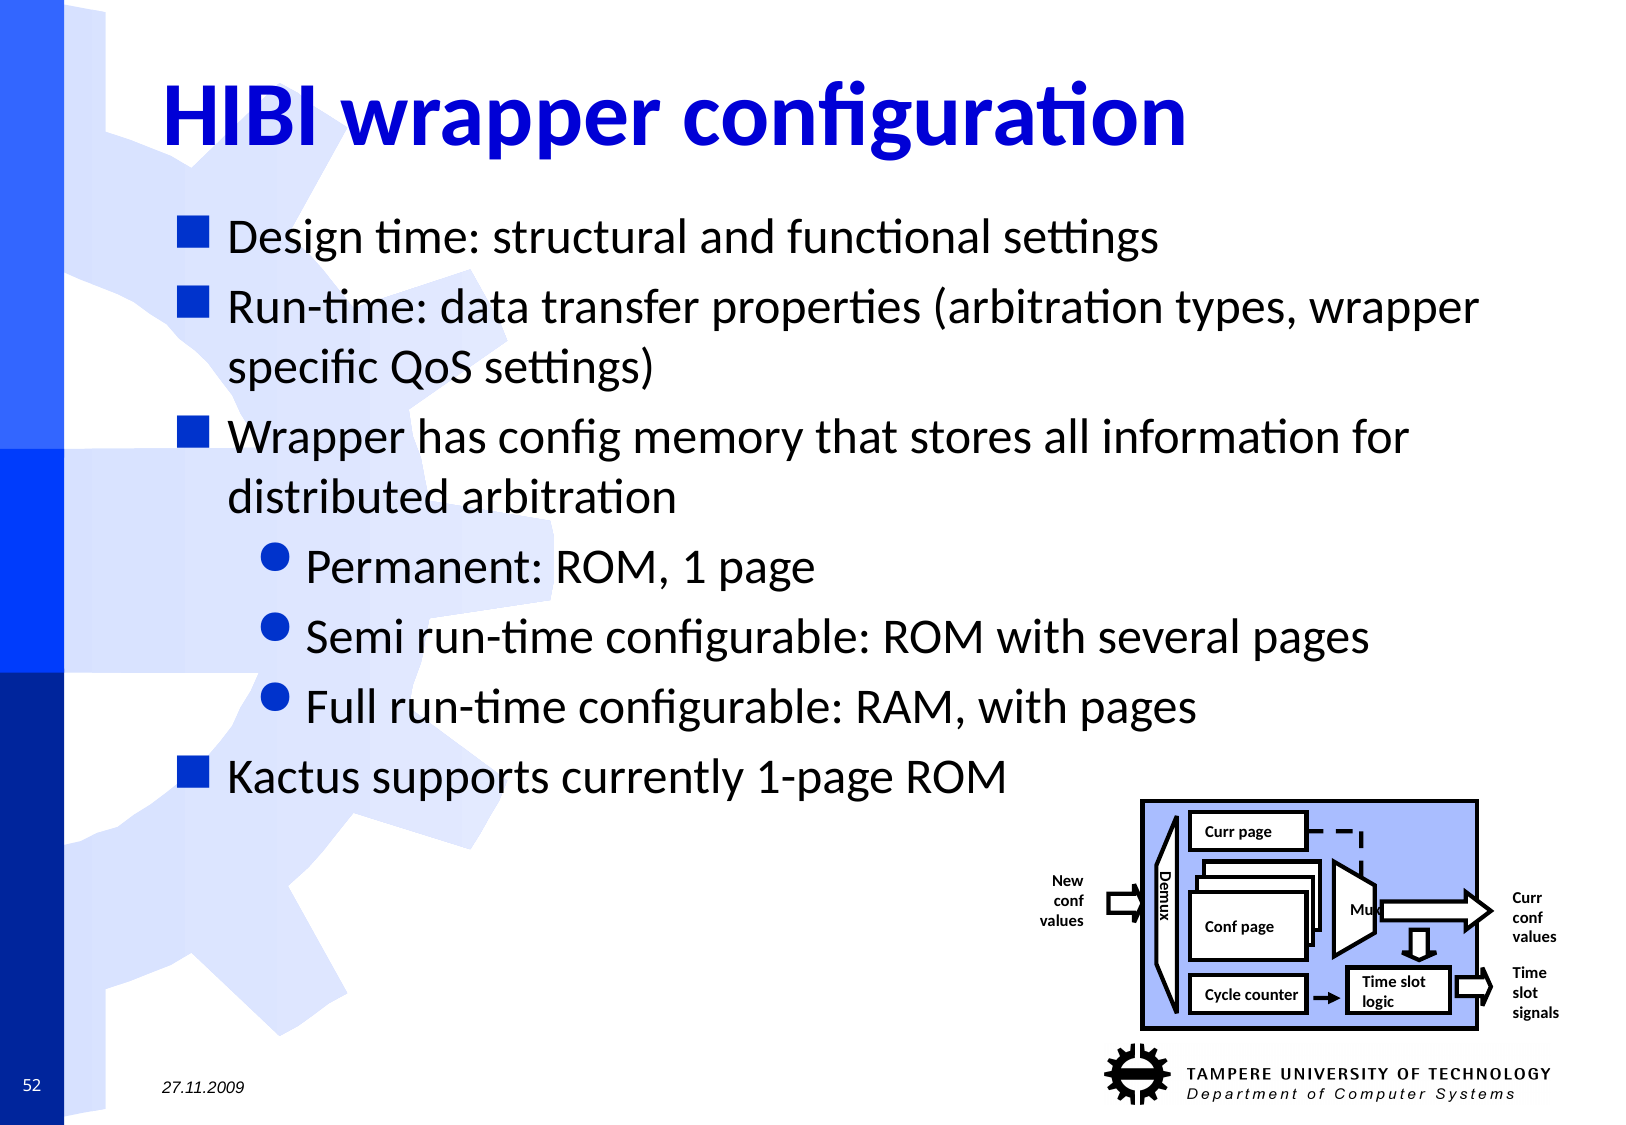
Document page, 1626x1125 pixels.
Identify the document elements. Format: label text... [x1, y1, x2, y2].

picture [1104, 1043, 1551, 1066]
list Design time: structural and functional settings Run-time: data transfer properties (arbitration types, wrapper specific QoS settings) Wrapper has config memory that stores all information for distributed arbitration Permanent: ROM, 1 page Semi run-time configurable: ROM with several pages Full run-time configurable: RAM, with pages Kactus supports currently 1-page ROM [165, 196, 1555, 832]
footer 27.11.2009 [146, 1066, 1555, 1107]
title HIBI wrapper configuration [146, 30, 1555, 173]
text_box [1024, 800, 1575, 1031]
slide_number 52 [0, 1066, 65, 1107]
